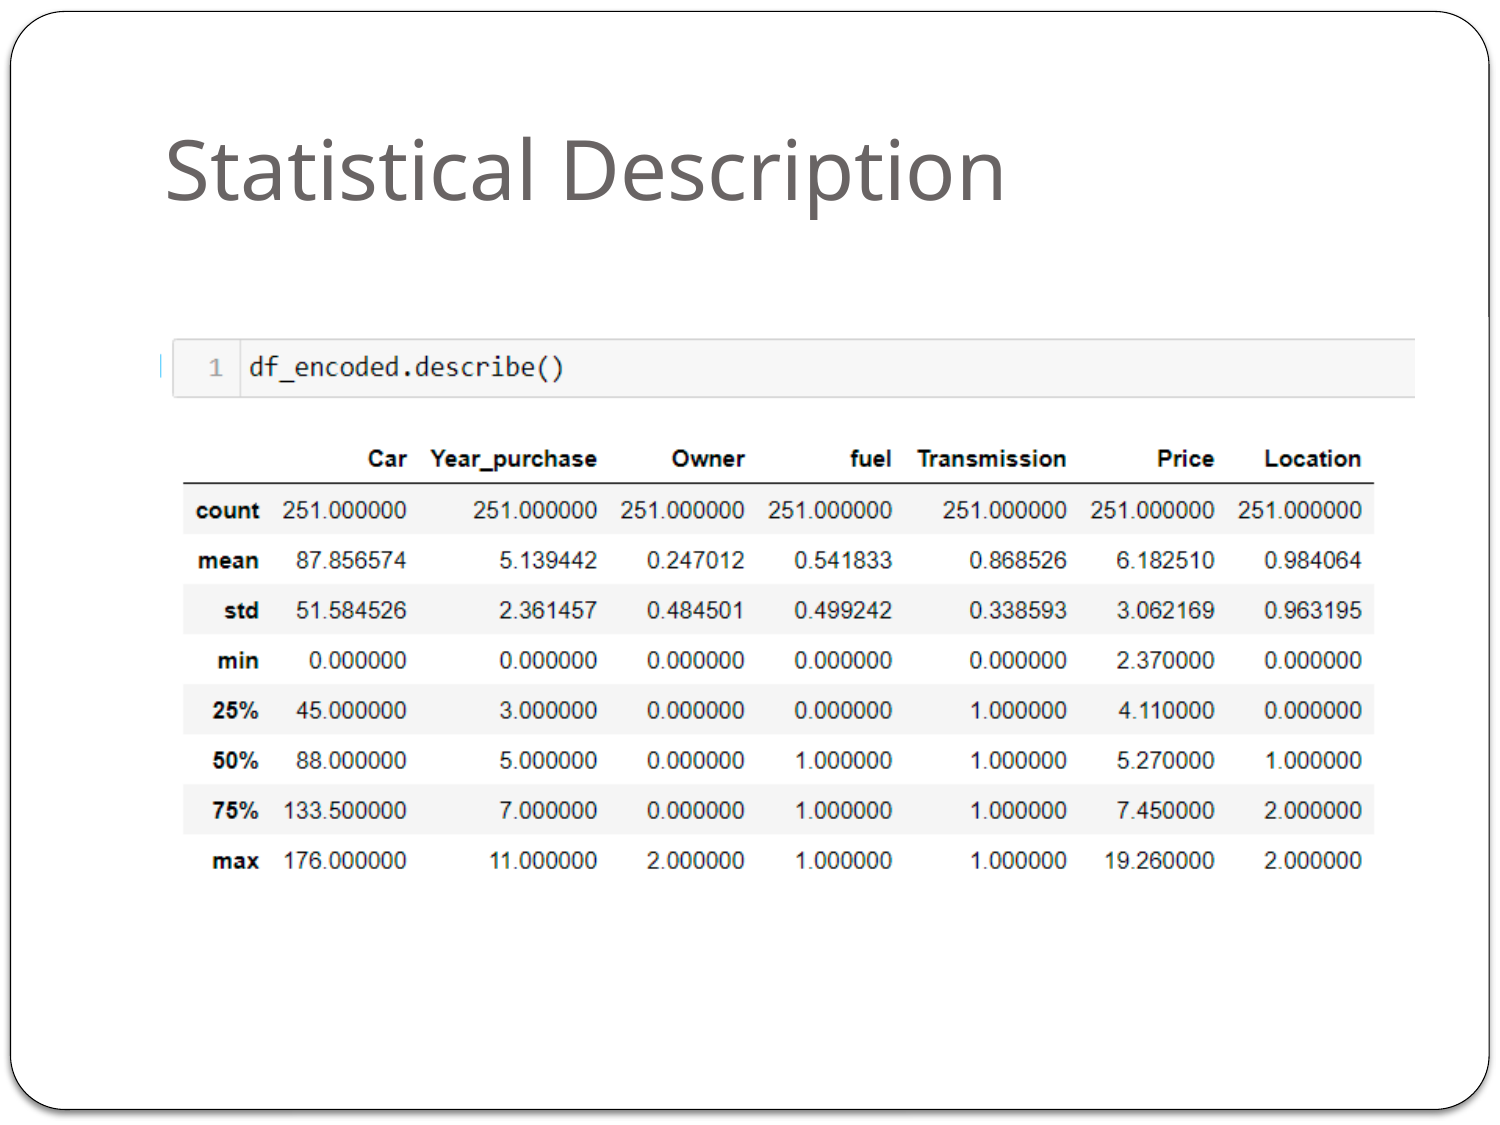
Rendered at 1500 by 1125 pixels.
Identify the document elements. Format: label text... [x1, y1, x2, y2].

title Statistical Description [150, 45, 1425, 233]
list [160, 320, 1415, 905]
